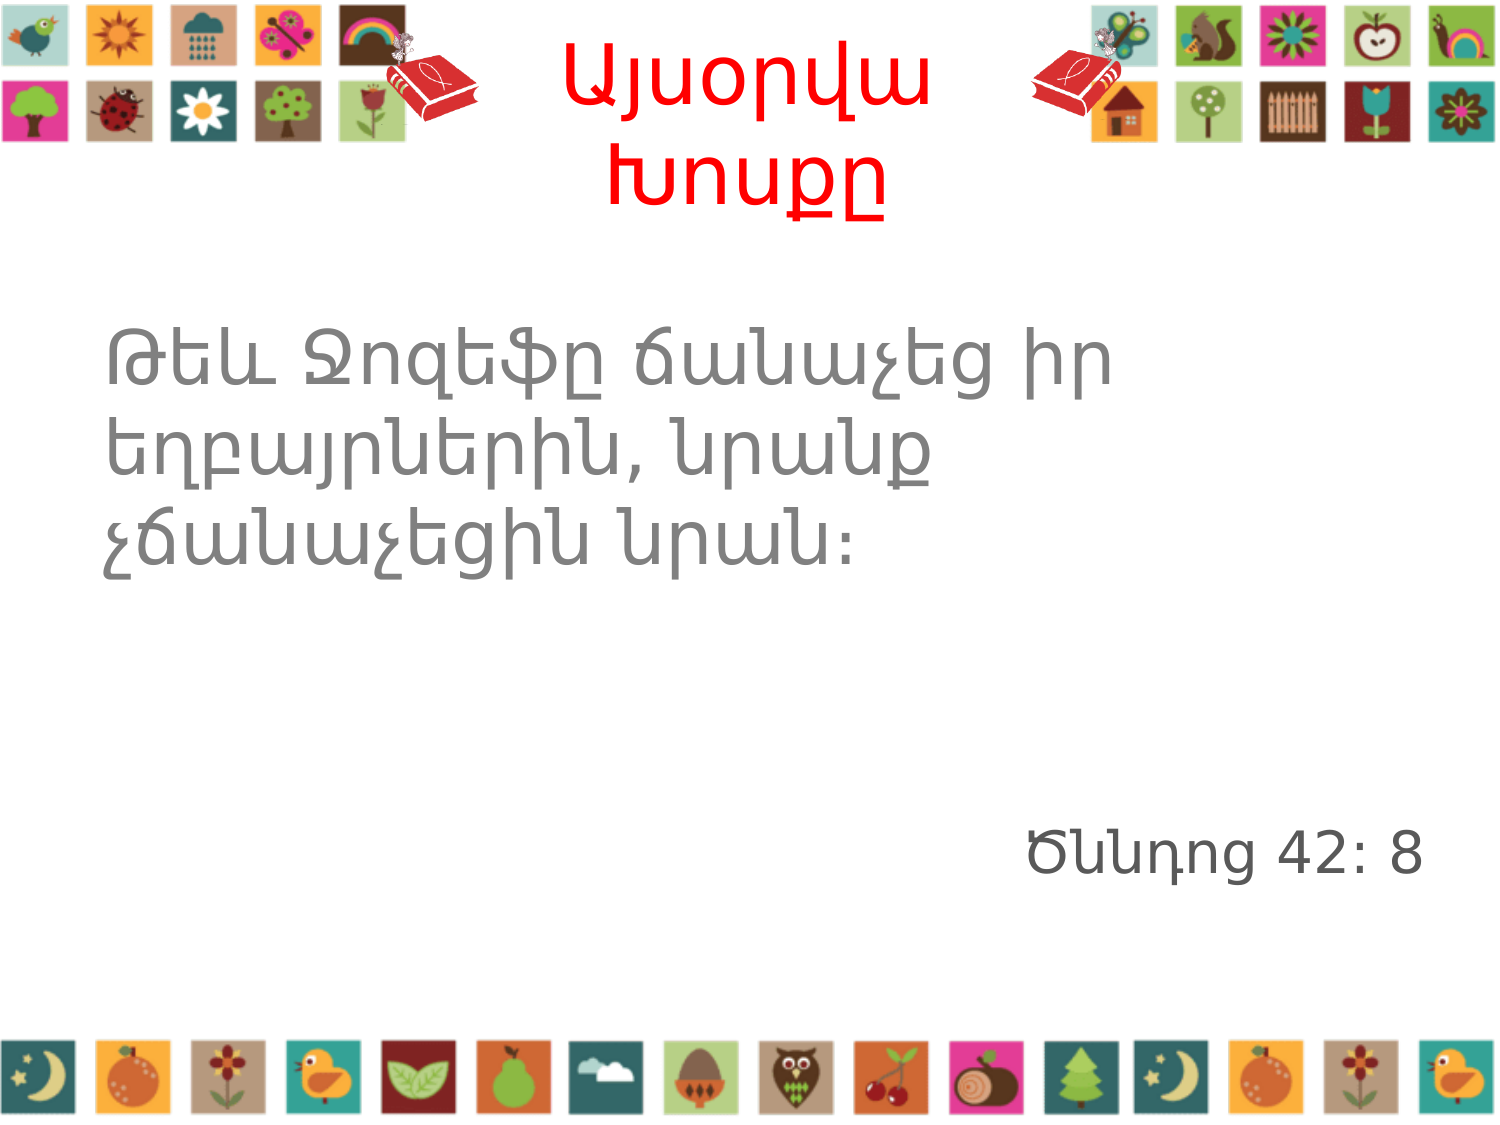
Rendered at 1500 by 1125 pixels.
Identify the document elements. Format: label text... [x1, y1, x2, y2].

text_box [0, 1028, 1500, 1118]
text_box Թեև Ջոզեֆը ճանաչեց իր եղբայրներին, նրանք չճանաչեցին նրան։ [88, 302, 1436, 588]
text_box Ծննդոց 42: 8 [808, 807, 1441, 893]
picture [999, 3, 1500, 150]
picture [0, 3, 511, 150]
text_box Այսօրվա Խոսքը [414, 13, 1080, 229]
